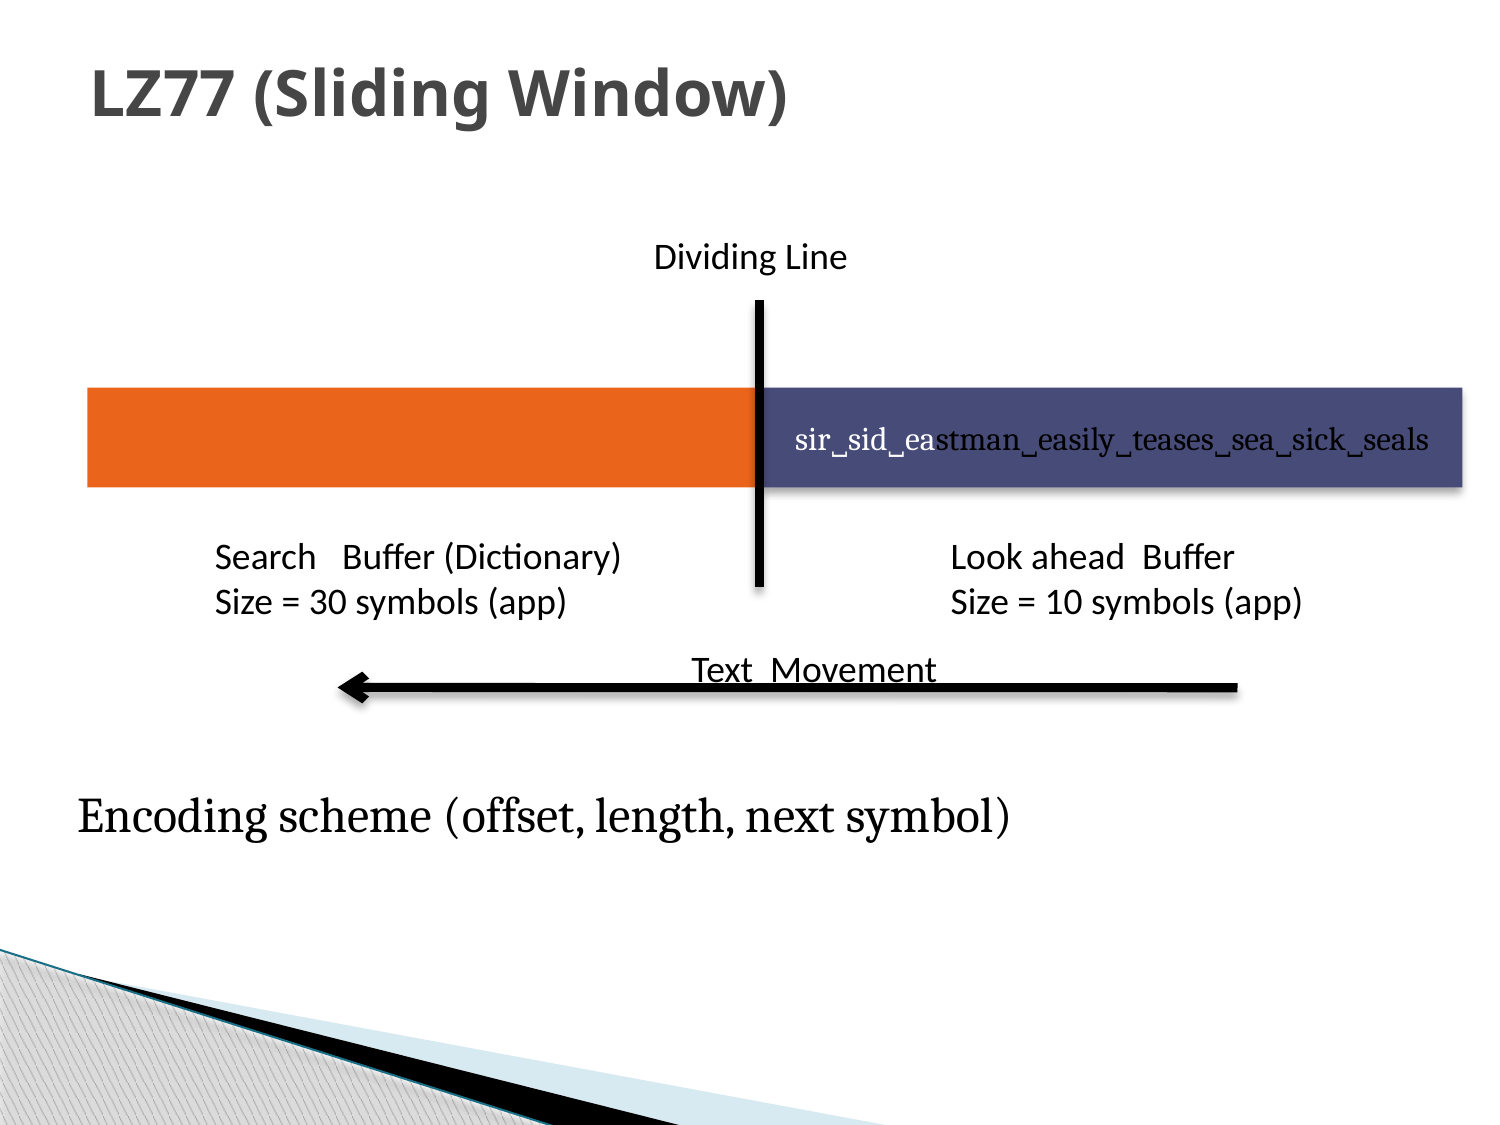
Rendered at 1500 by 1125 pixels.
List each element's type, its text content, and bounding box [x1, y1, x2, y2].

text_box sir˽sid˽eastman˽easily˽teases˽sea˽sick˽seals [769, 382, 1468, 493]
title LZ77 (Sliding Window) [75, 45, 1425, 138]
text_box Encoding scheme (offset, length, next symbol) [62, 774, 1425, 850]
text_box Text Movement [676, 637, 953, 687]
text_box [83, 383, 749, 492]
text_box Look ahead Buffer Size = 10 symbols (app) [935, 524, 1319, 675]
text_box Search Buffer (Dictionary) Size = 30 symbols (app) [200, 524, 644, 630]
text_box Dividing Line [639, 224, 863, 285]
